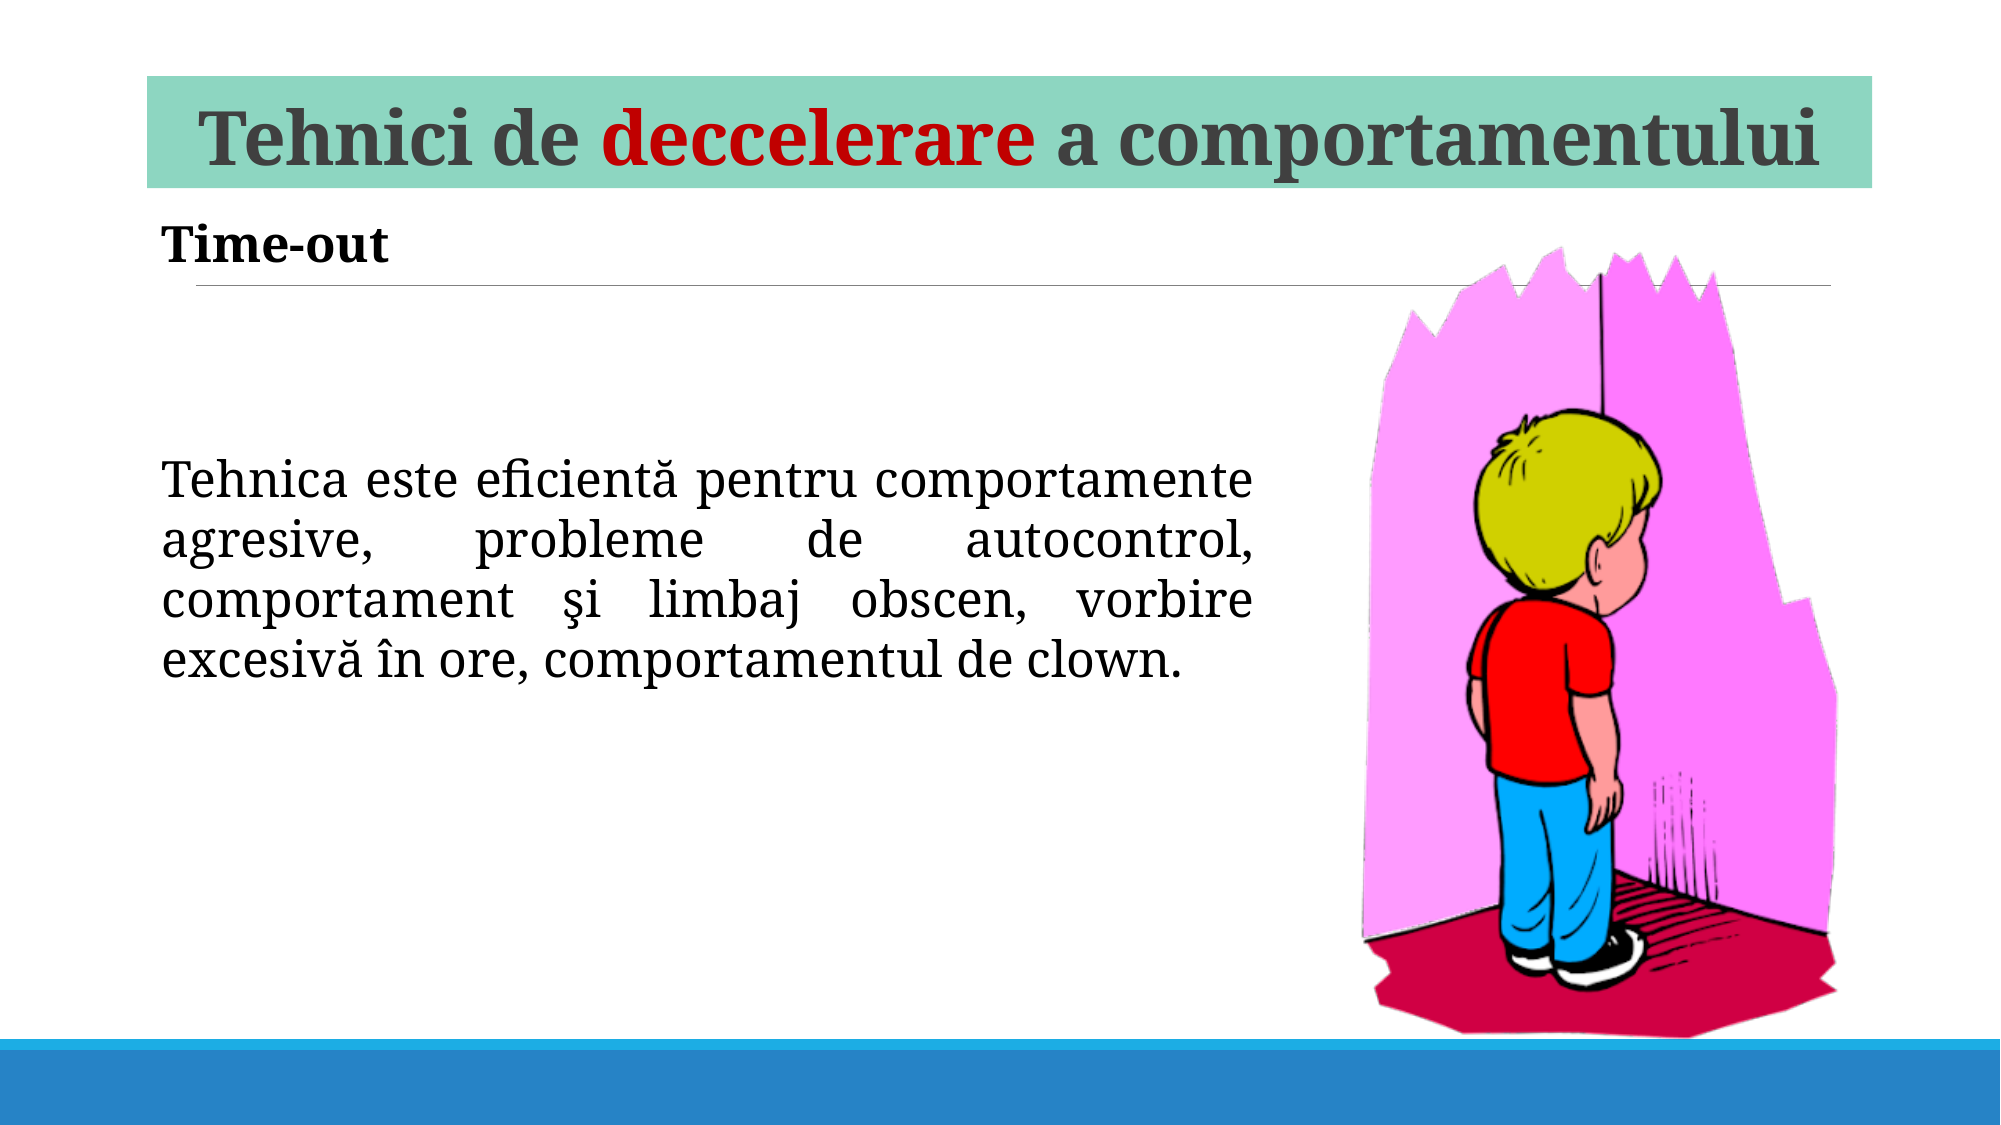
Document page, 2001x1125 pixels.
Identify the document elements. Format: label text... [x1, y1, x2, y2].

text_box Tehnica este eficientă pentru comportamente agresive, probleme de autocontrol, comportament şi limbaj obscen, vorbire excesivă în ore, comportamentul de clown. [147, 440, 1270, 696]
title Tehnici de deccelerare a comportamentului [147, 76, 1873, 189]
picture [1351, 242, 1843, 1044]
text_box Time-out [147, 205, 1872, 281]
